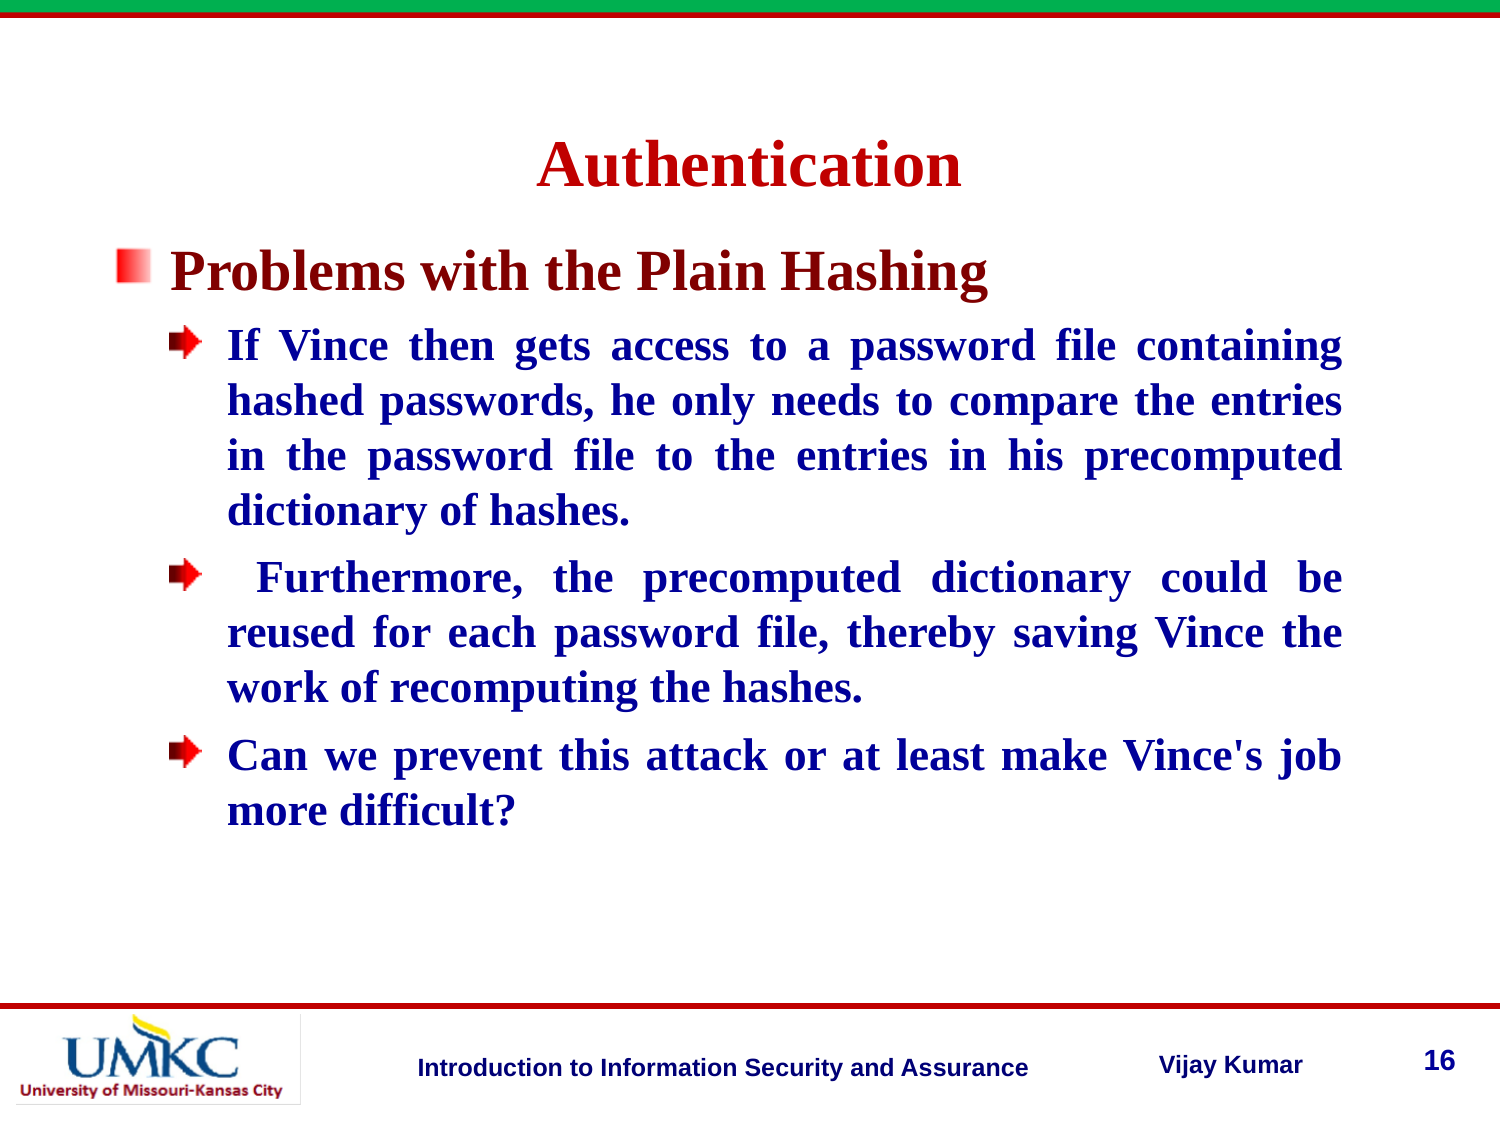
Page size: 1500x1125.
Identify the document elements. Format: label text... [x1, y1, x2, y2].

text_box Problems with the Plain Hashing If Vince then gets access to a password file containing hashed passwords, he only needs to compare the entries in the password file to the entries in his precomputed dictionary of hashes. Furthermore, the precomputed dictionary could be reused for each password file, thereby saving Vince the work of recomputing the hashes. Can we prevent this attack or at least make Vince's job more difficult? [23, 224, 1359, 842]
picture [16, 1014, 301, 1106]
picture [169, 735, 202, 768]
picture [169, 325, 202, 359]
picture [169, 558, 202, 591]
picture [114, 246, 156, 288]
slide_number 16 [1372, 1033, 1472, 1074]
title Authentication [112, 99, 1388, 220]
